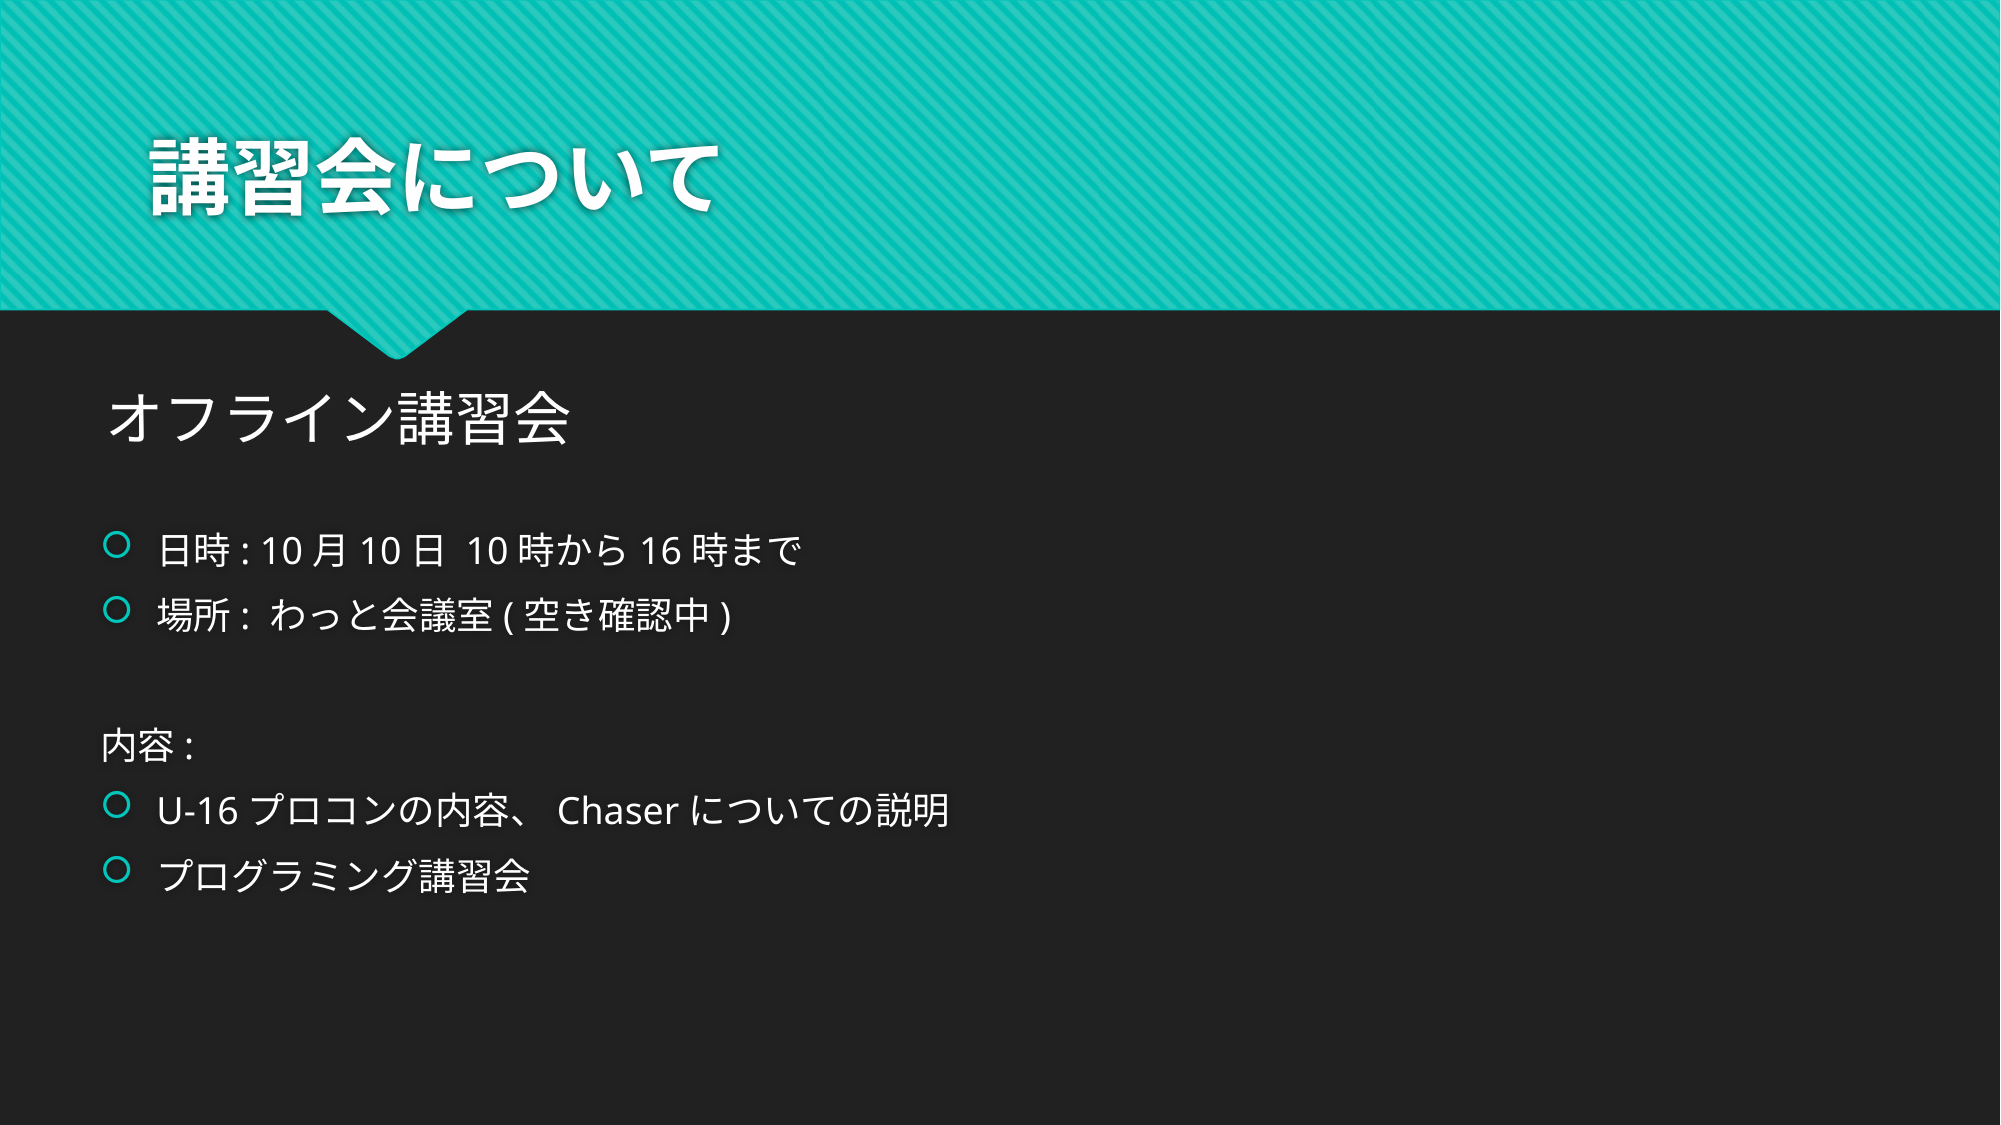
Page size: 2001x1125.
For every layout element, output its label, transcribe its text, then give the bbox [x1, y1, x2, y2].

list 日時: 10月10日 10時から16時まで 場所: わっと会議室(空き確認中) 内容: U-16プロコンの内容、Chaserについての説明 プログラミング講習会 [85, 502, 1817, 922]
title 講習会について [132, 73, 1868, 233]
text_box オフライン講習会 [90, 374, 587, 459]
